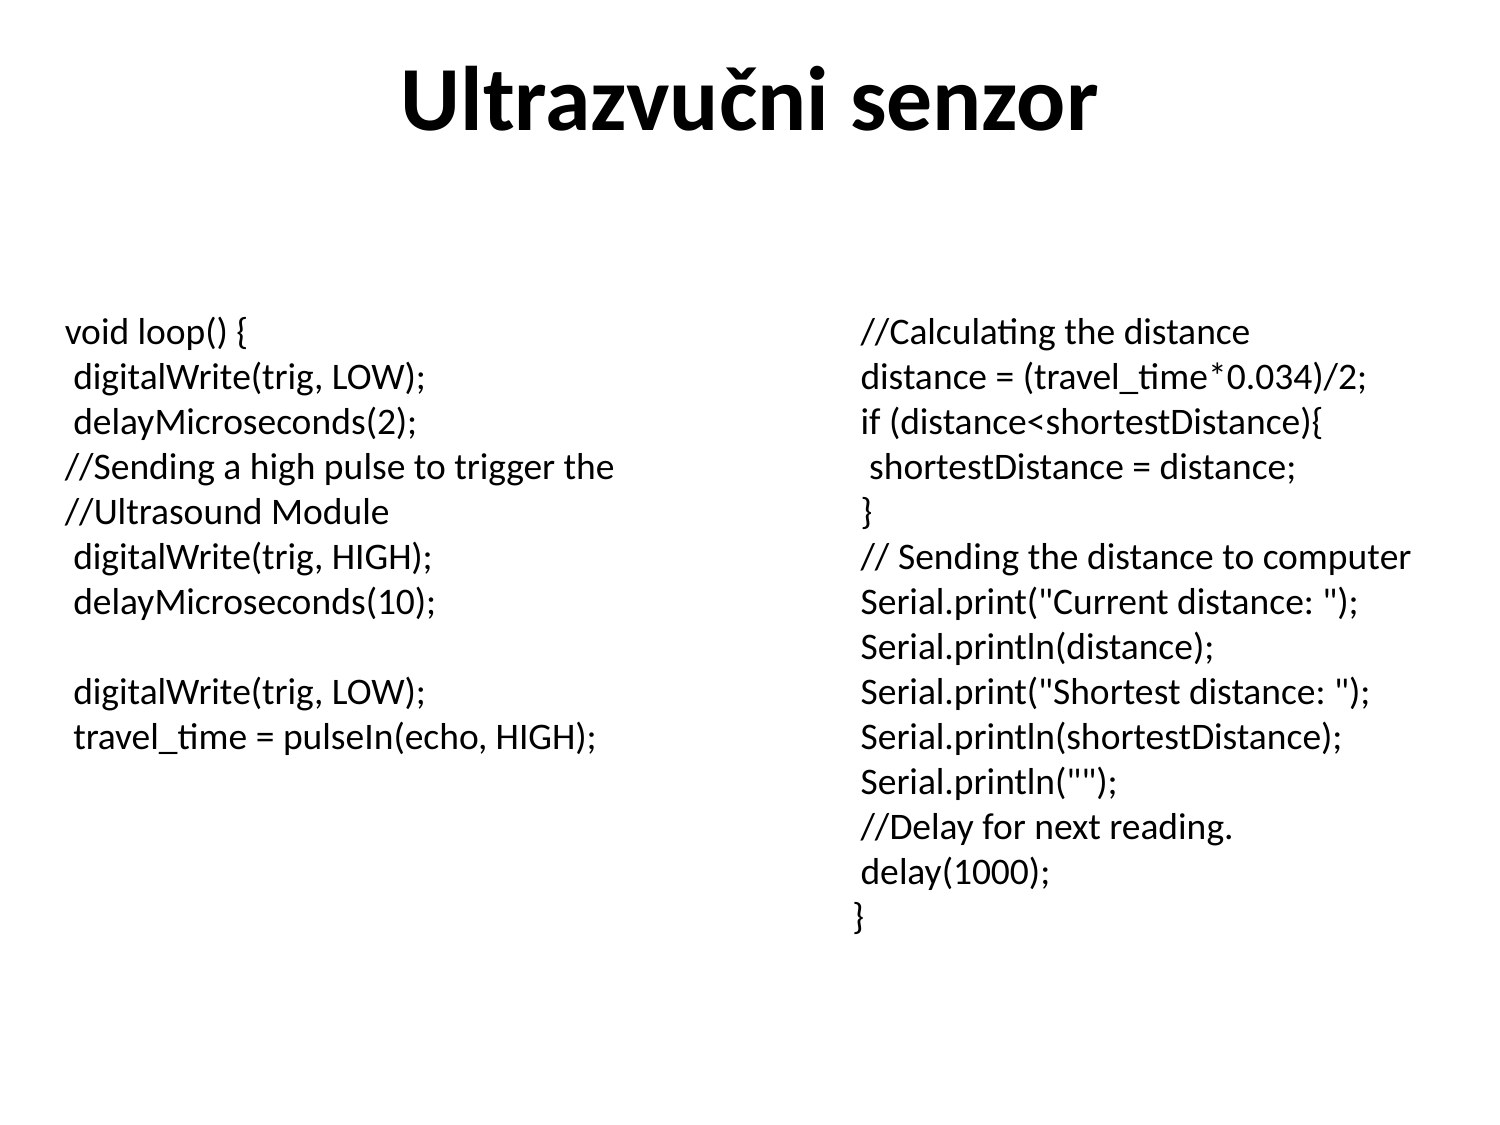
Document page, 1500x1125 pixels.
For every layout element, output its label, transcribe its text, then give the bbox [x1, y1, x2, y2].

title Ultrazvučni senzor [75, 0, 1425, 188]
text_box void loop() { digitalWrite(trig, LOW); delayMicroseconds(2); //Sending a high pulse to trigger the //Ultrasound Module digitalWrite(trig, HIGH); delayMicroseconds(10); digitalWrite(trig, LOW); travel_time = pulseIn(echo, HIGH); [50, 299, 750, 810]
text_box //Calculating the distance distance = (travel_time*0.034)/2; if (distance<shortestDistance){ shortestDistance = distance; } // Sending the distance to computer Serial.print("Current distance: "); Serial.println(distance); Serial.print("Shortest distance: "); Serial.println(shortestDistance); Serial.println(""); //Delay for next reading. delay(1000); } [837, 299, 1450, 945]
